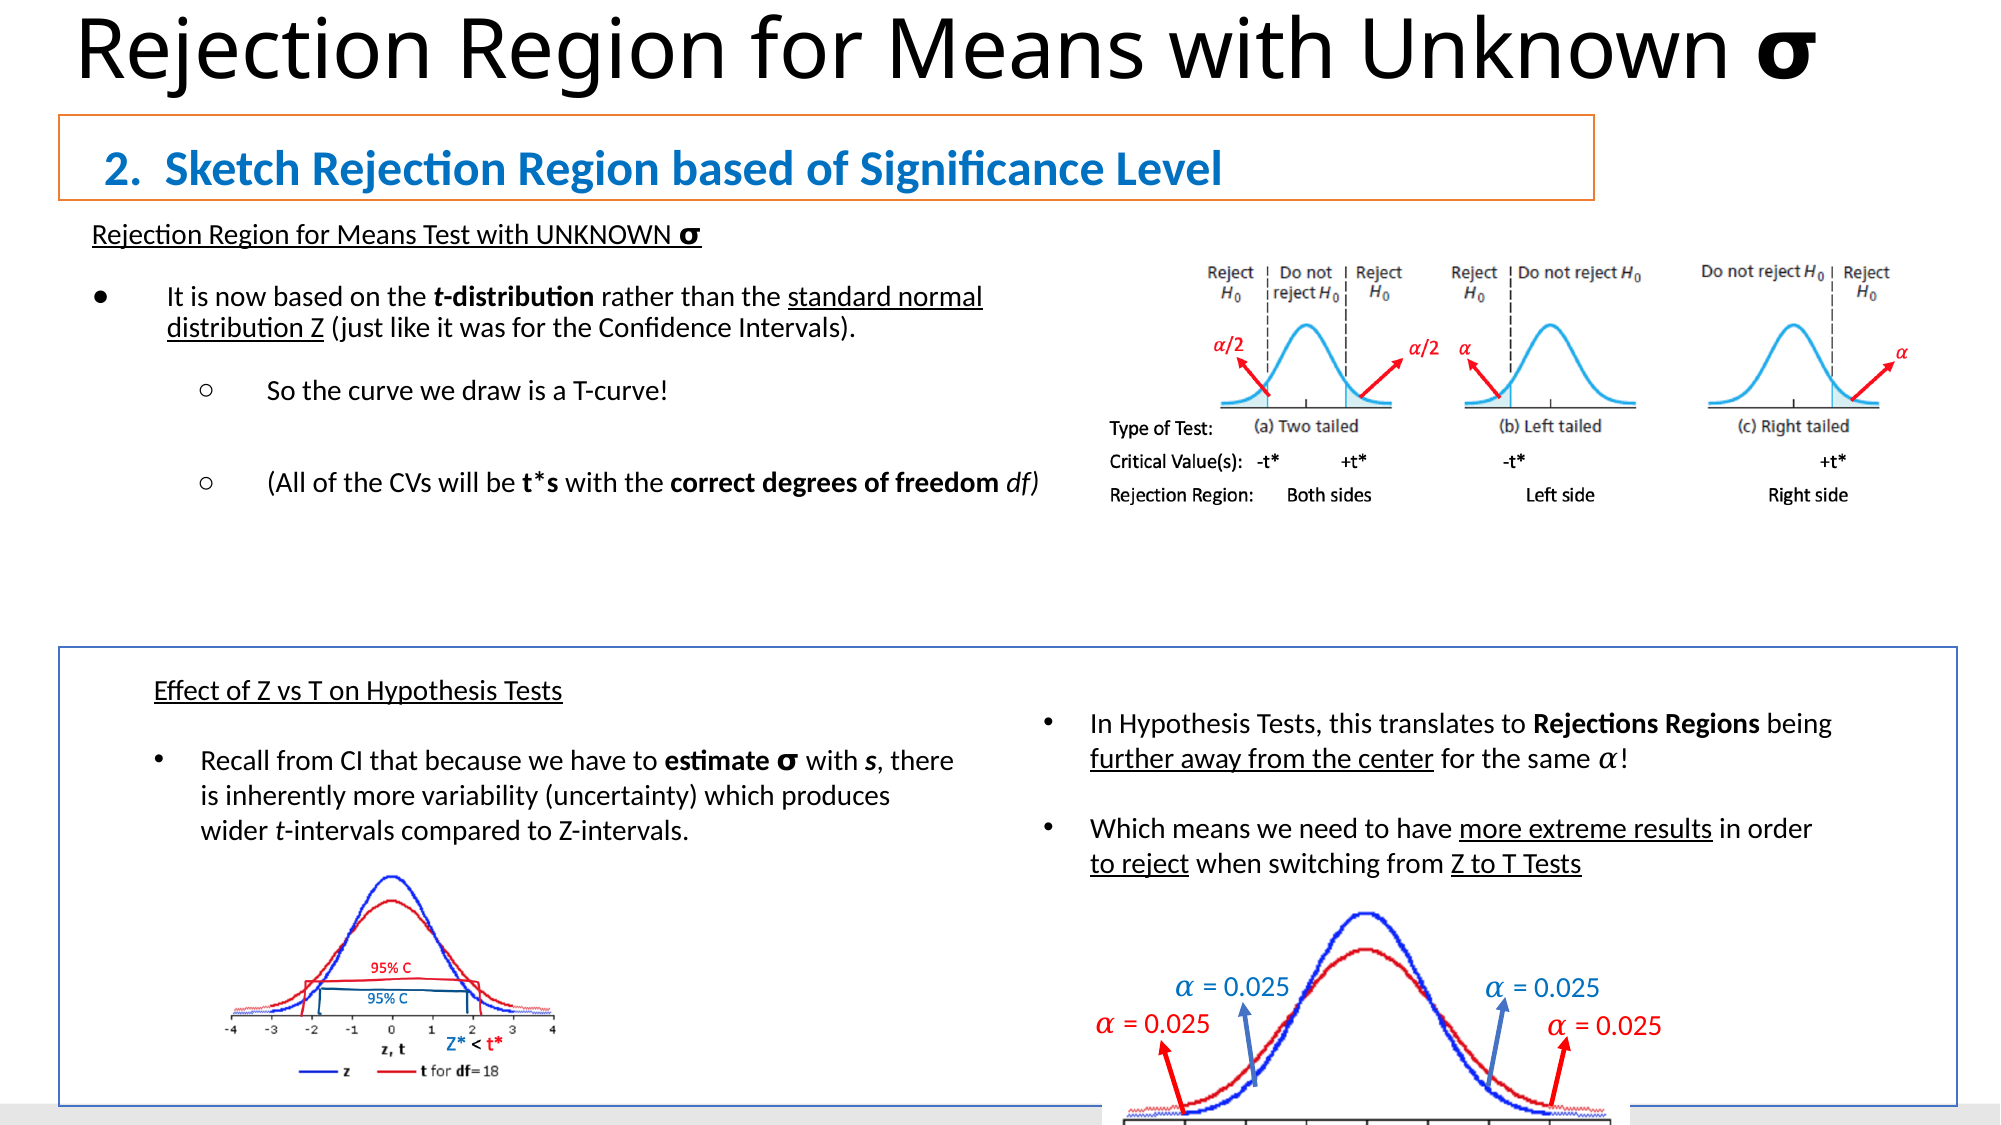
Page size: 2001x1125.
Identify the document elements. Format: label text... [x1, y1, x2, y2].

text_box [58, 646, 1958, 1107]
picture [1092, 252, 1923, 513]
text_box 2. Sketch Rejection Region based of Significance Level [58, 114, 1595, 201]
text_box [1092, 902, 1664, 1125]
text_box Effect of Z vs T on Hypothesis Tests Recall from CI that because we have to estimate 𝞂 with s, there is inherently more variability (uncertainty) which produces wider t-intervals compared to Z-intervals. [139, 663, 972, 889]
text_box In Hypothesis Tests, this translates to Rejections Regions being further away from the center for the same 𝛼! Which means we need to have more extreme results in order to reject when switching from Z to T Tests [1028, 696, 1859, 887]
list Rejection Region for Means Test with UNKNOWN 𝞂 It is now based on the t-distribution rather than the standard normal distribution Z (just like it was for the Confidence Intervals). So the curve we draw is a T-curve! (All of the CVs will be t*s with the correct degrees of freedom df) [51, 199, 1093, 658]
picture [218, 864, 573, 1080]
title Rejection Region for Means with Unknown 𝞂 [59, 0, 1923, 117]
